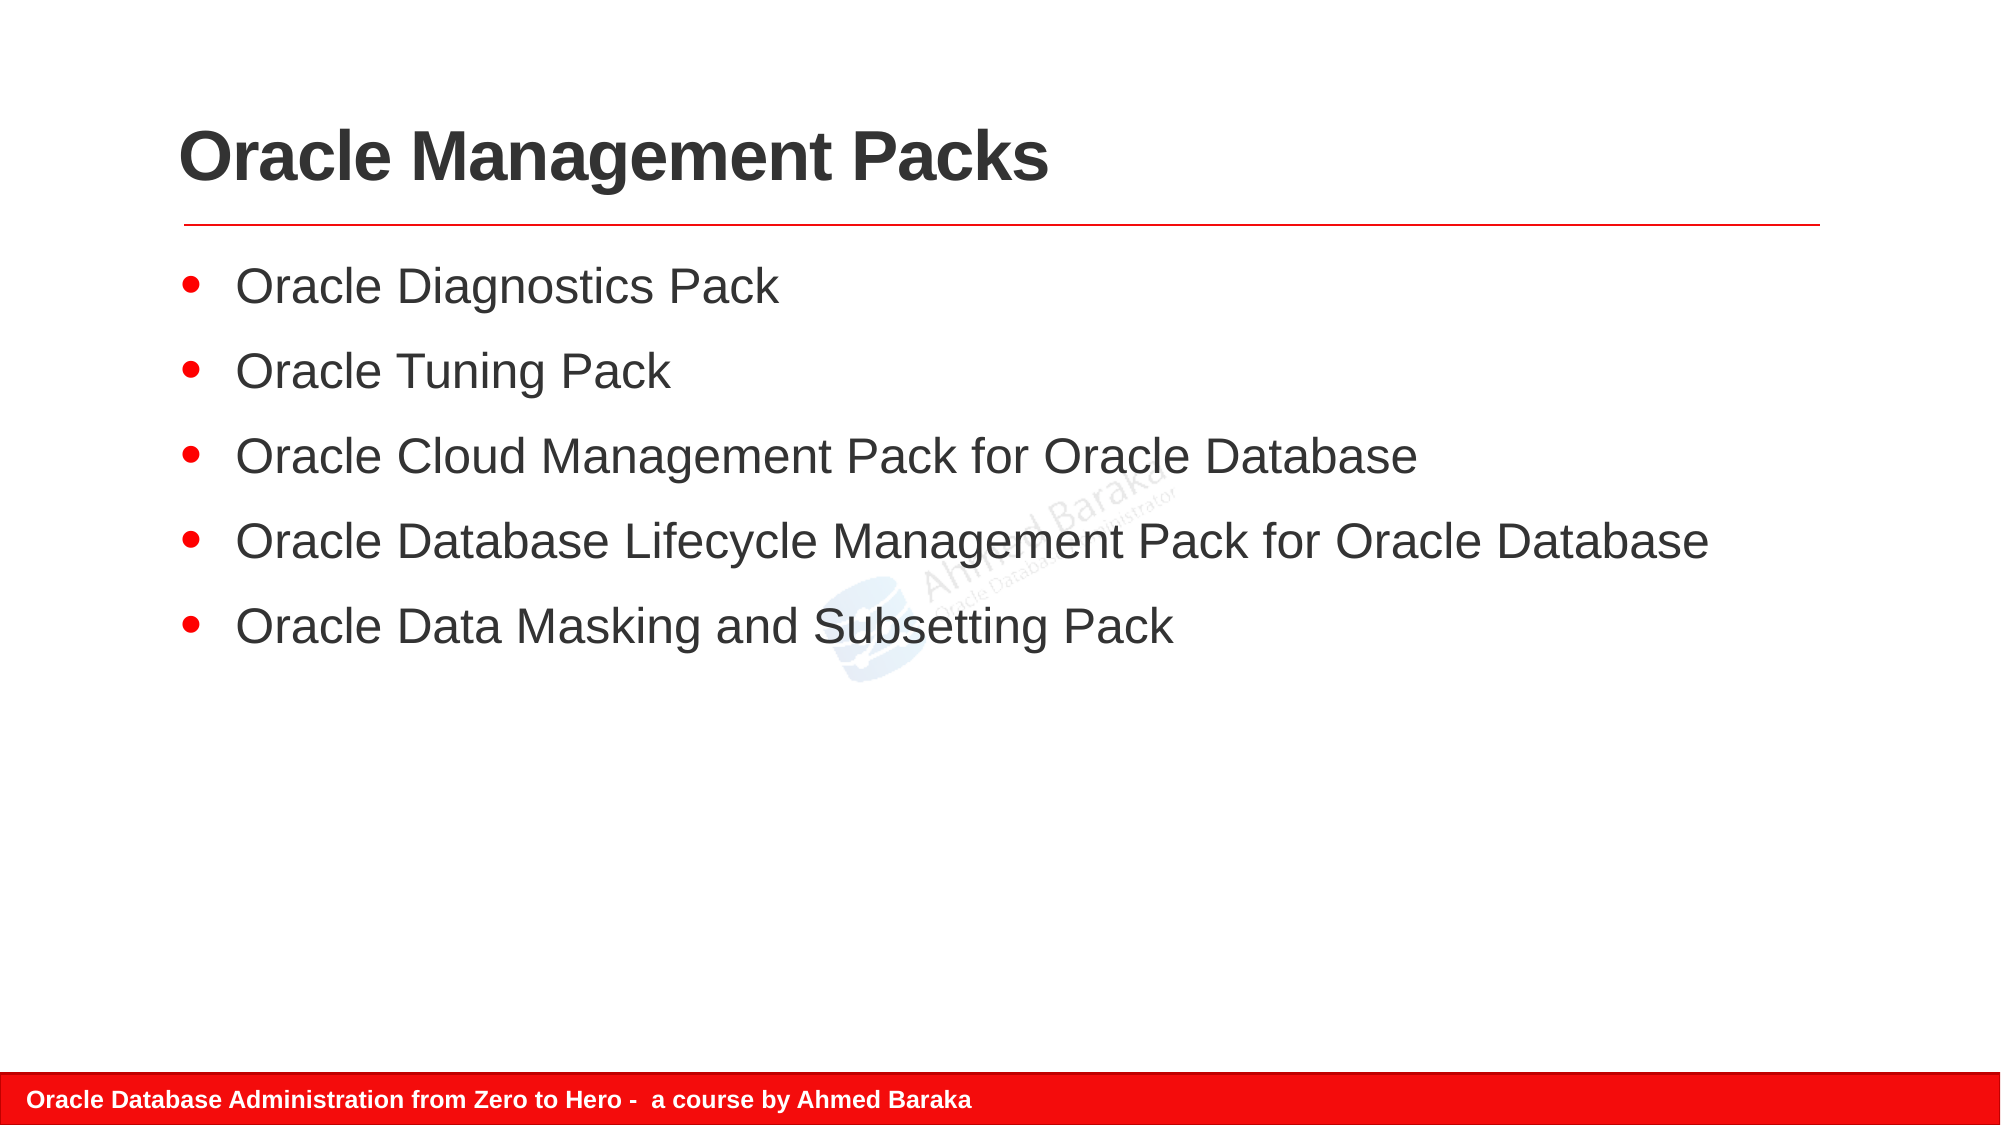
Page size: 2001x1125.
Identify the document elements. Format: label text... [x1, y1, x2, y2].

list Oracle Diagnostics Pack Oracle Tuning Pack Oracle Cloud Management Pack for Oracle Database Oracle Database Lifecycle Management Pack for Oracle Database Oracle Data Masking and Subsetting Pack [180, 246, 1830, 1068]
title Oracle Management Packs [163, 44, 1814, 203]
